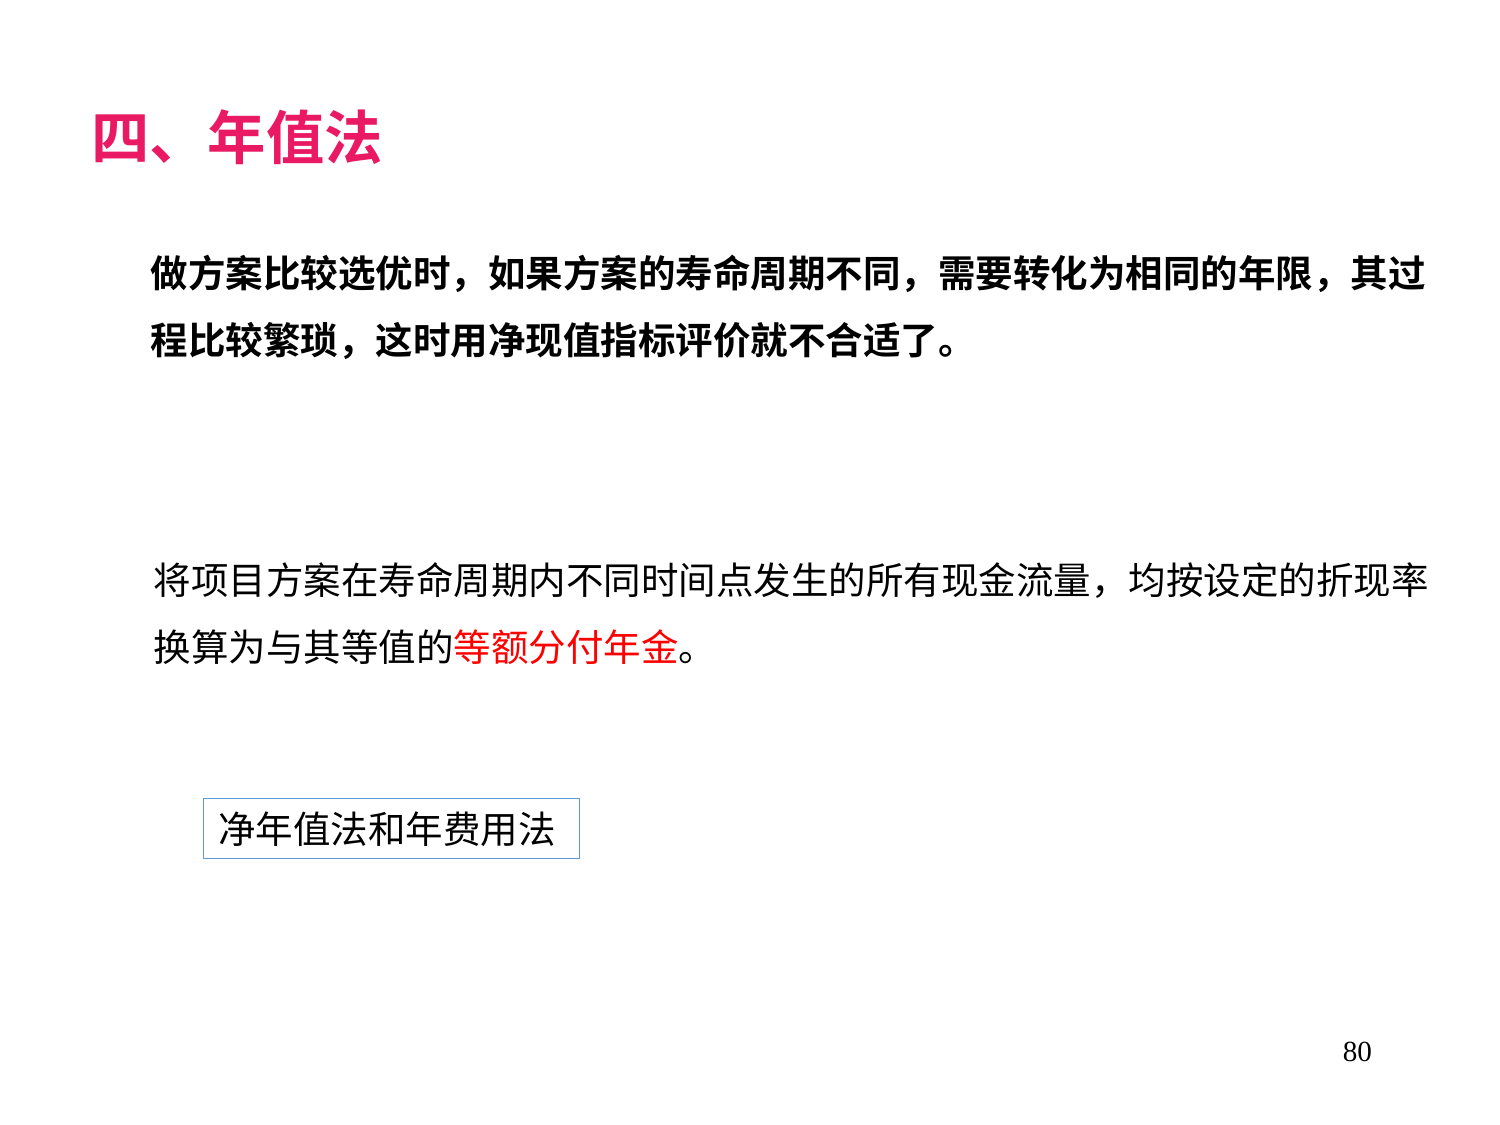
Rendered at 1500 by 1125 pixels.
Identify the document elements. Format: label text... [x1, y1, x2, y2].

text_box 净年值法和年费用法 [203, 798, 580, 859]
text_box 四、年值法 [76, 78, 465, 179]
text_box 做方案比较选优时，如果方案的寿命周期不同，需要转化为相同的年限，其过程比较繁琐，这时用净现值指标评价就不合适了。 [135, 219, 1442, 370]
slide_number 80 [1314, 1025, 1388, 1100]
text_box 将项目方案在寿命周期内不同时间点发生的所有现金流量，均按设定的折现率换算为与其等值的等额分付年金。 [138, 527, 1470, 677]
